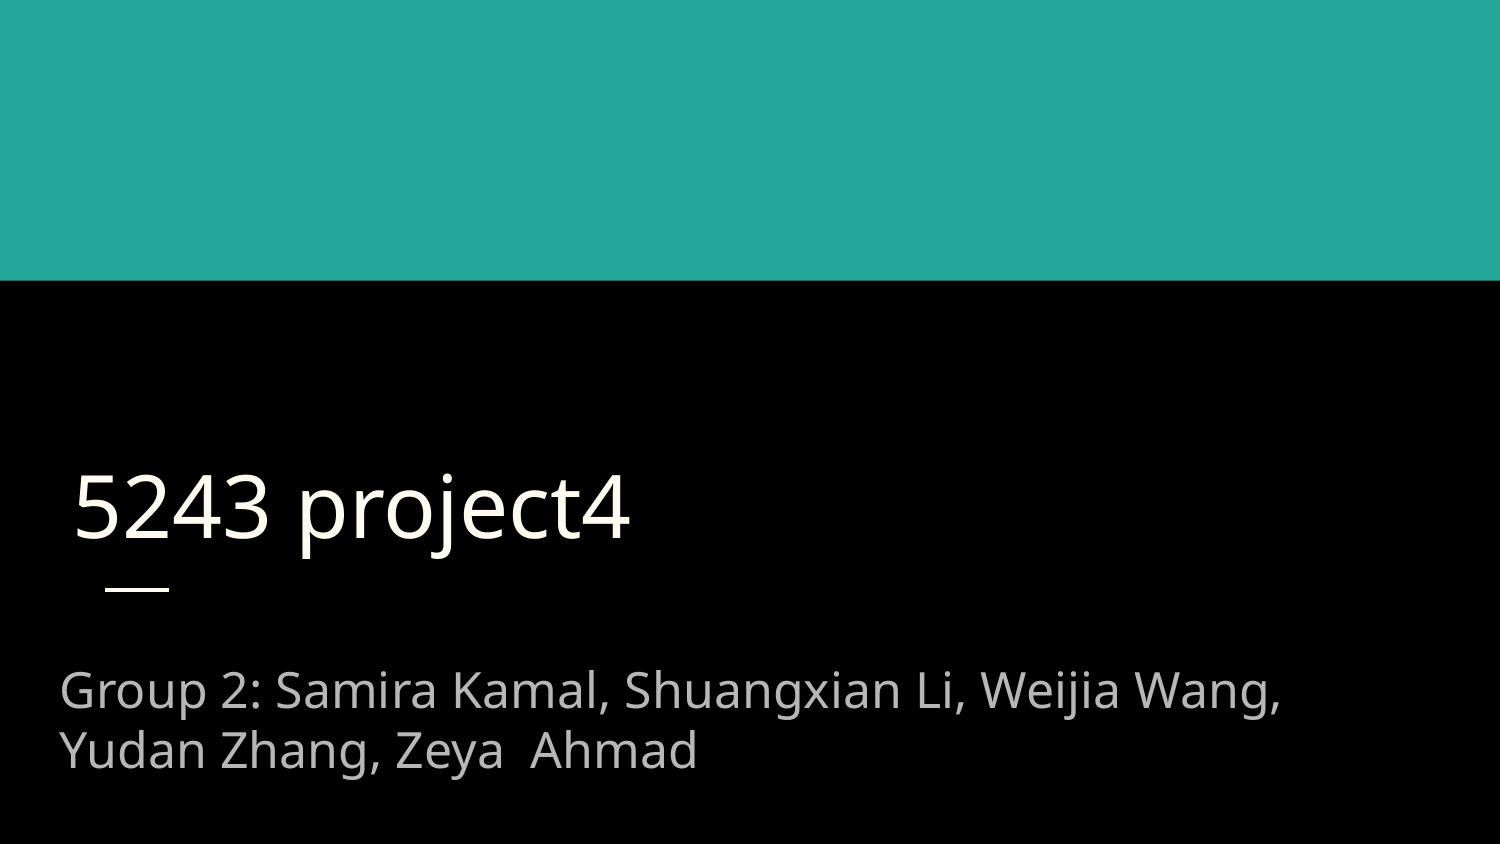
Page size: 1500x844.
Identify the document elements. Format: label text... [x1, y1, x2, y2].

subtitle Group 2: Samira Kamal, Shuangxian Li, Weijia Wang, Yudan Zhang, Zeya Ahmad [44, 643, 1377, 773]
title 5243 project4 [57, 321, 1390, 572]
